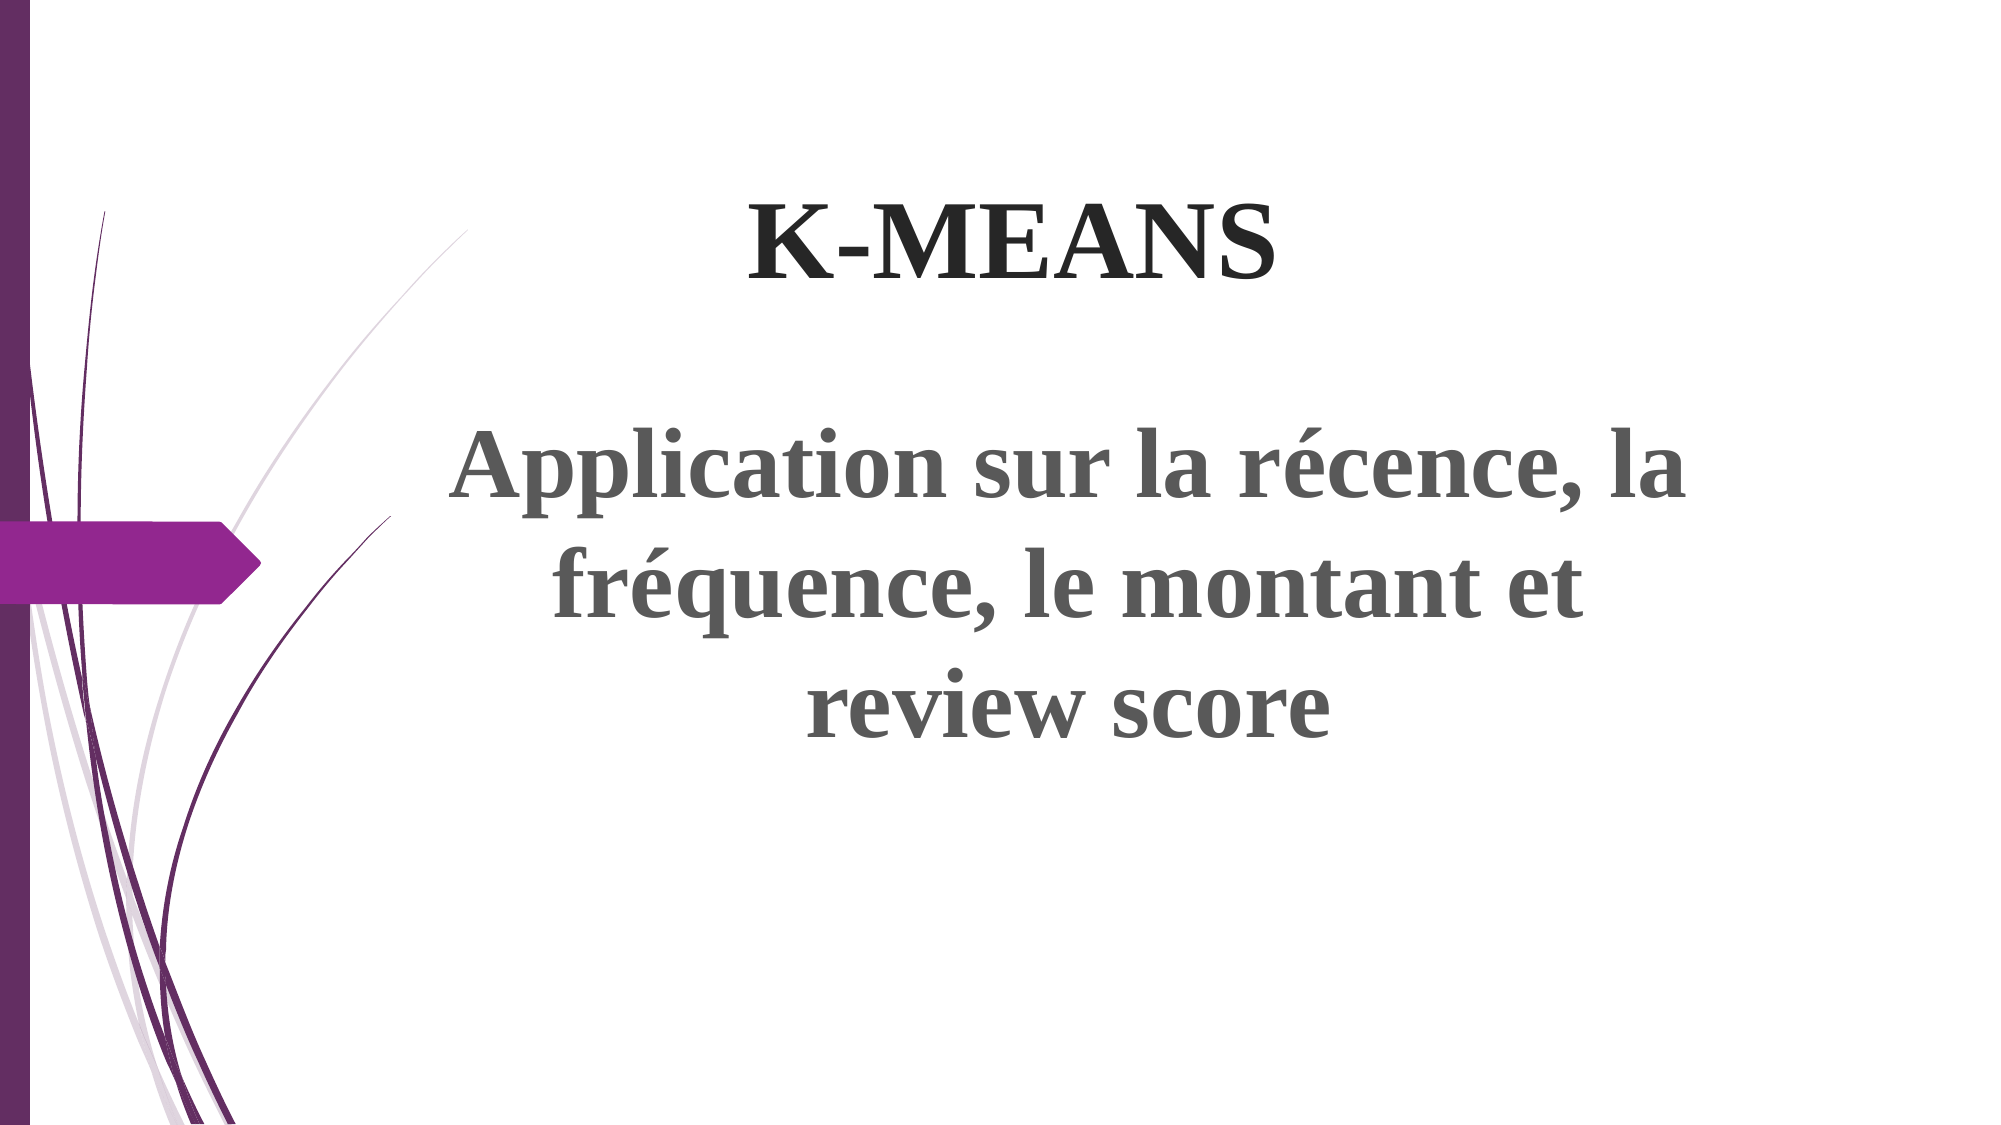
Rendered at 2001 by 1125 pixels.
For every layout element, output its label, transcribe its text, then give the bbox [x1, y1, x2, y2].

text_box Application sur la récence, la fréquence, le montant et review score [389, 390, 1748, 800]
title K-MEANS [732, 167, 1304, 309]
